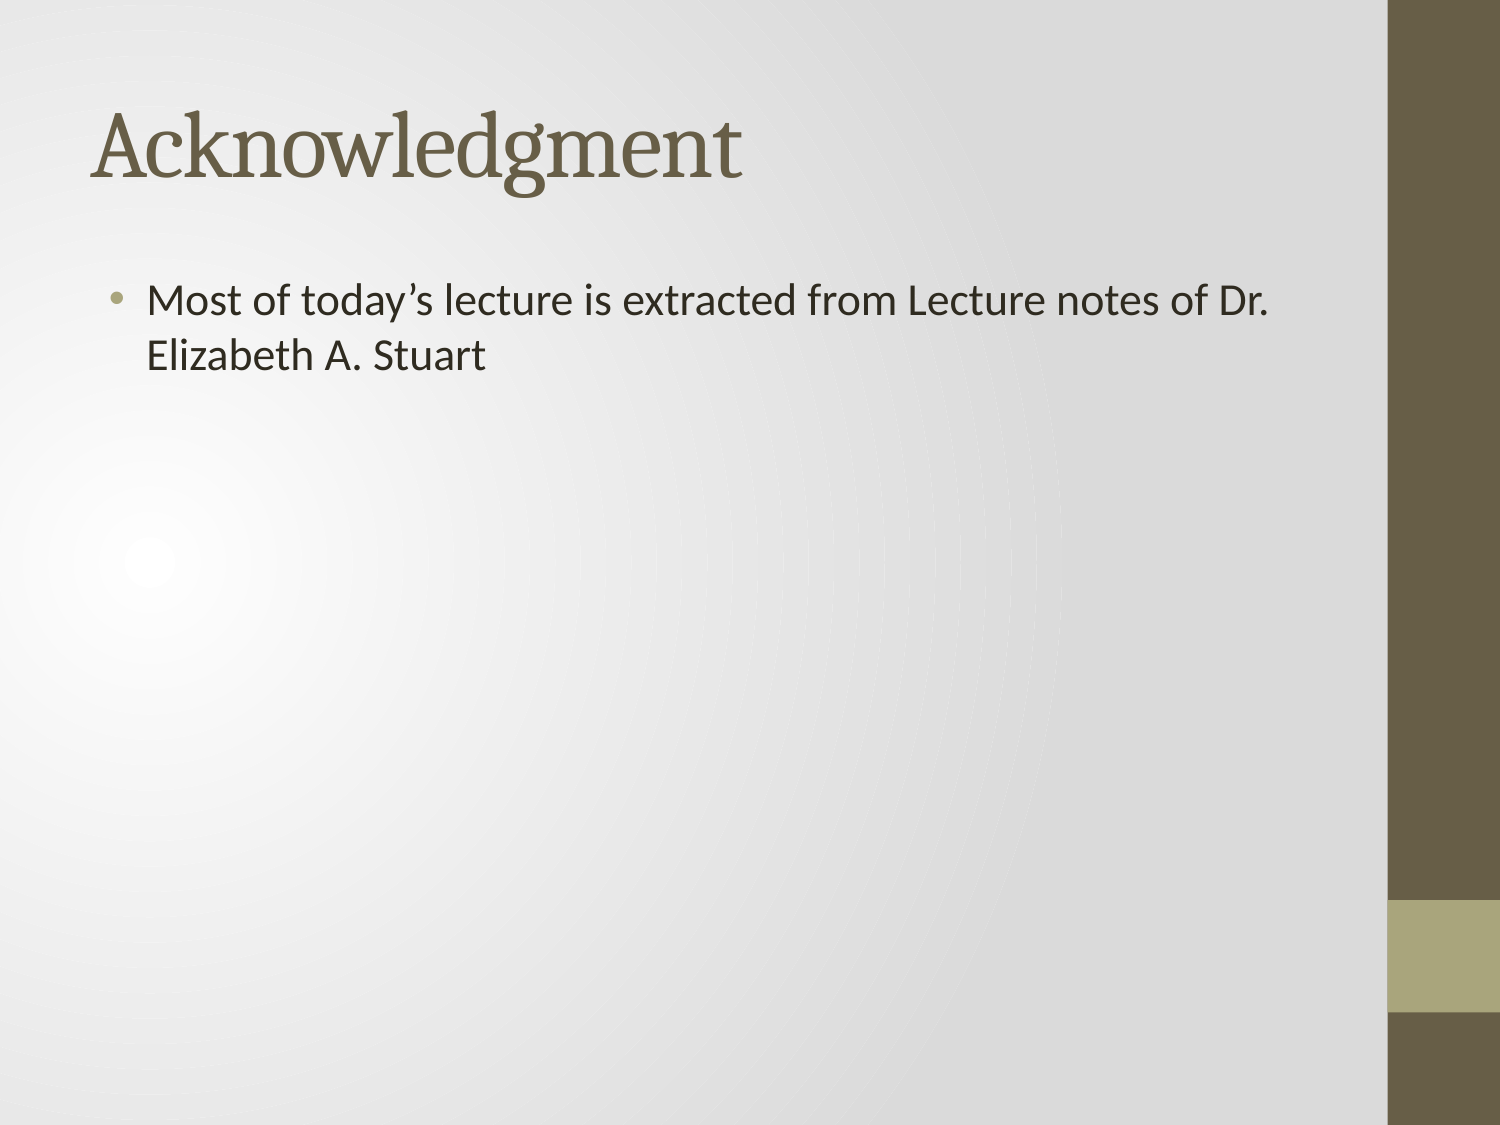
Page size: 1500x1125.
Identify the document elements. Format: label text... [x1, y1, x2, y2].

title Acknowledgment [75, 45, 1325, 233]
list Most of today’s lecture is extracted from Lecture notes of Dr. Elizabeth A. Stuart [75, 262, 1325, 1050]
